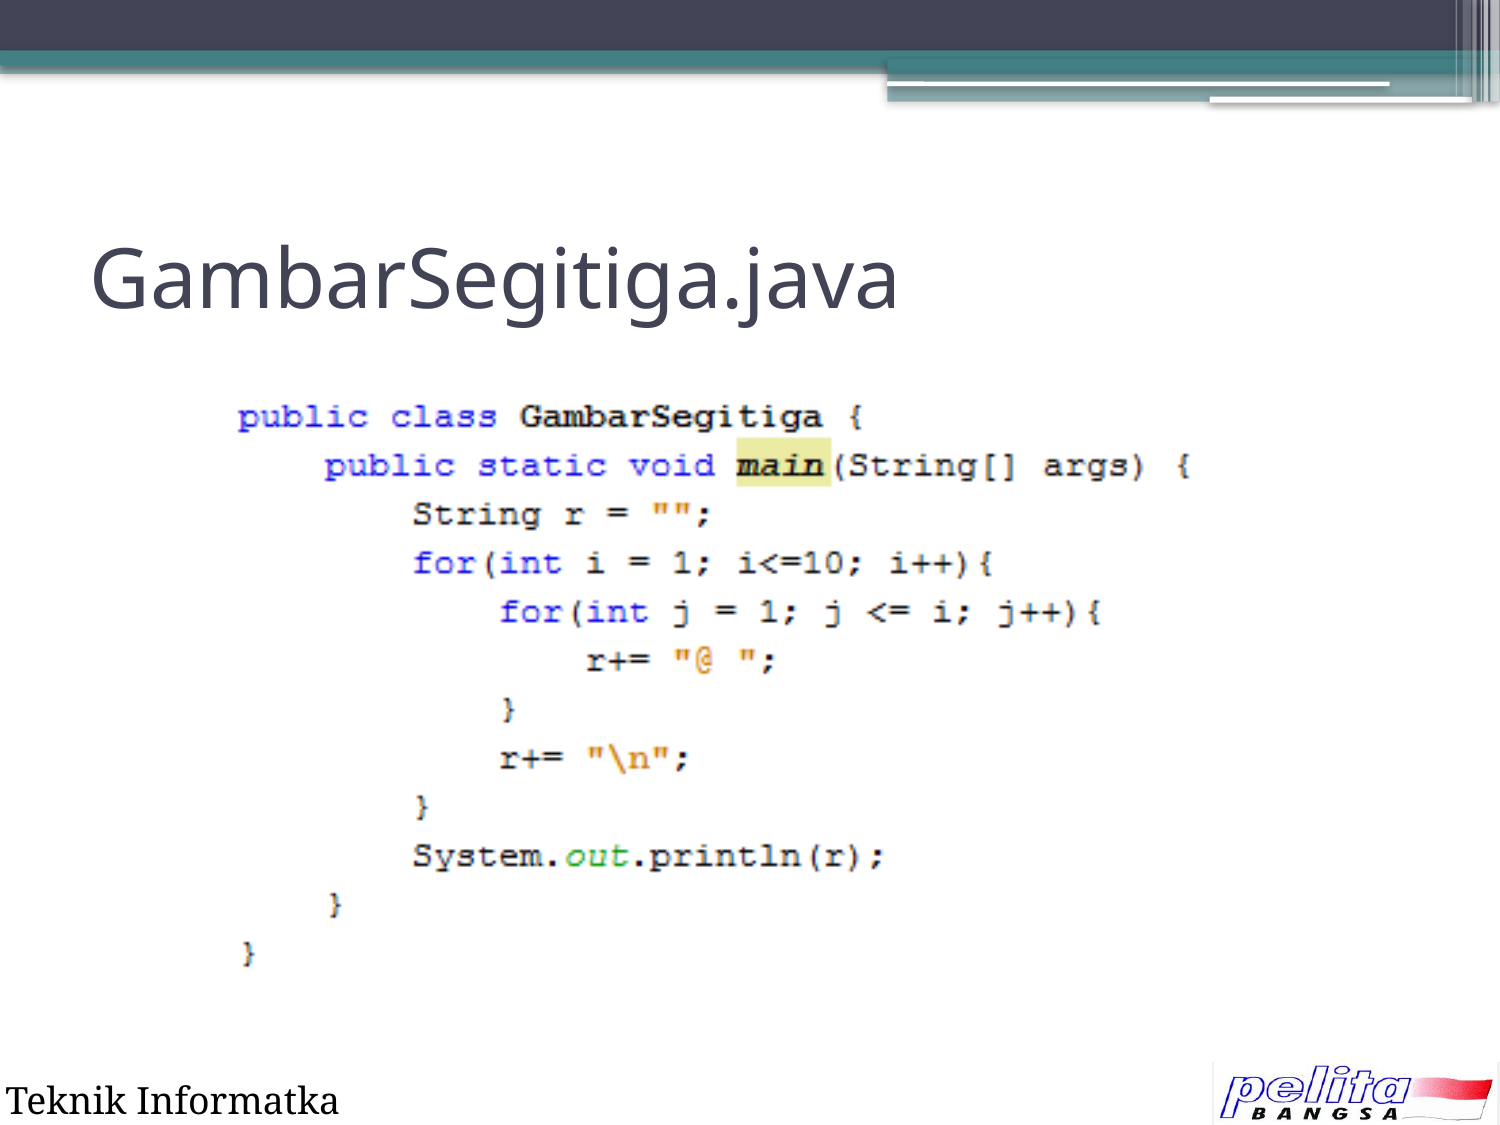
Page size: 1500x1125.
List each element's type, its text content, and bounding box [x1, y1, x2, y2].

picture [1212, 1062, 1500, 1125]
title GambarSegitiga.java [75, 187, 1425, 363]
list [212, 387, 1226, 1008]
